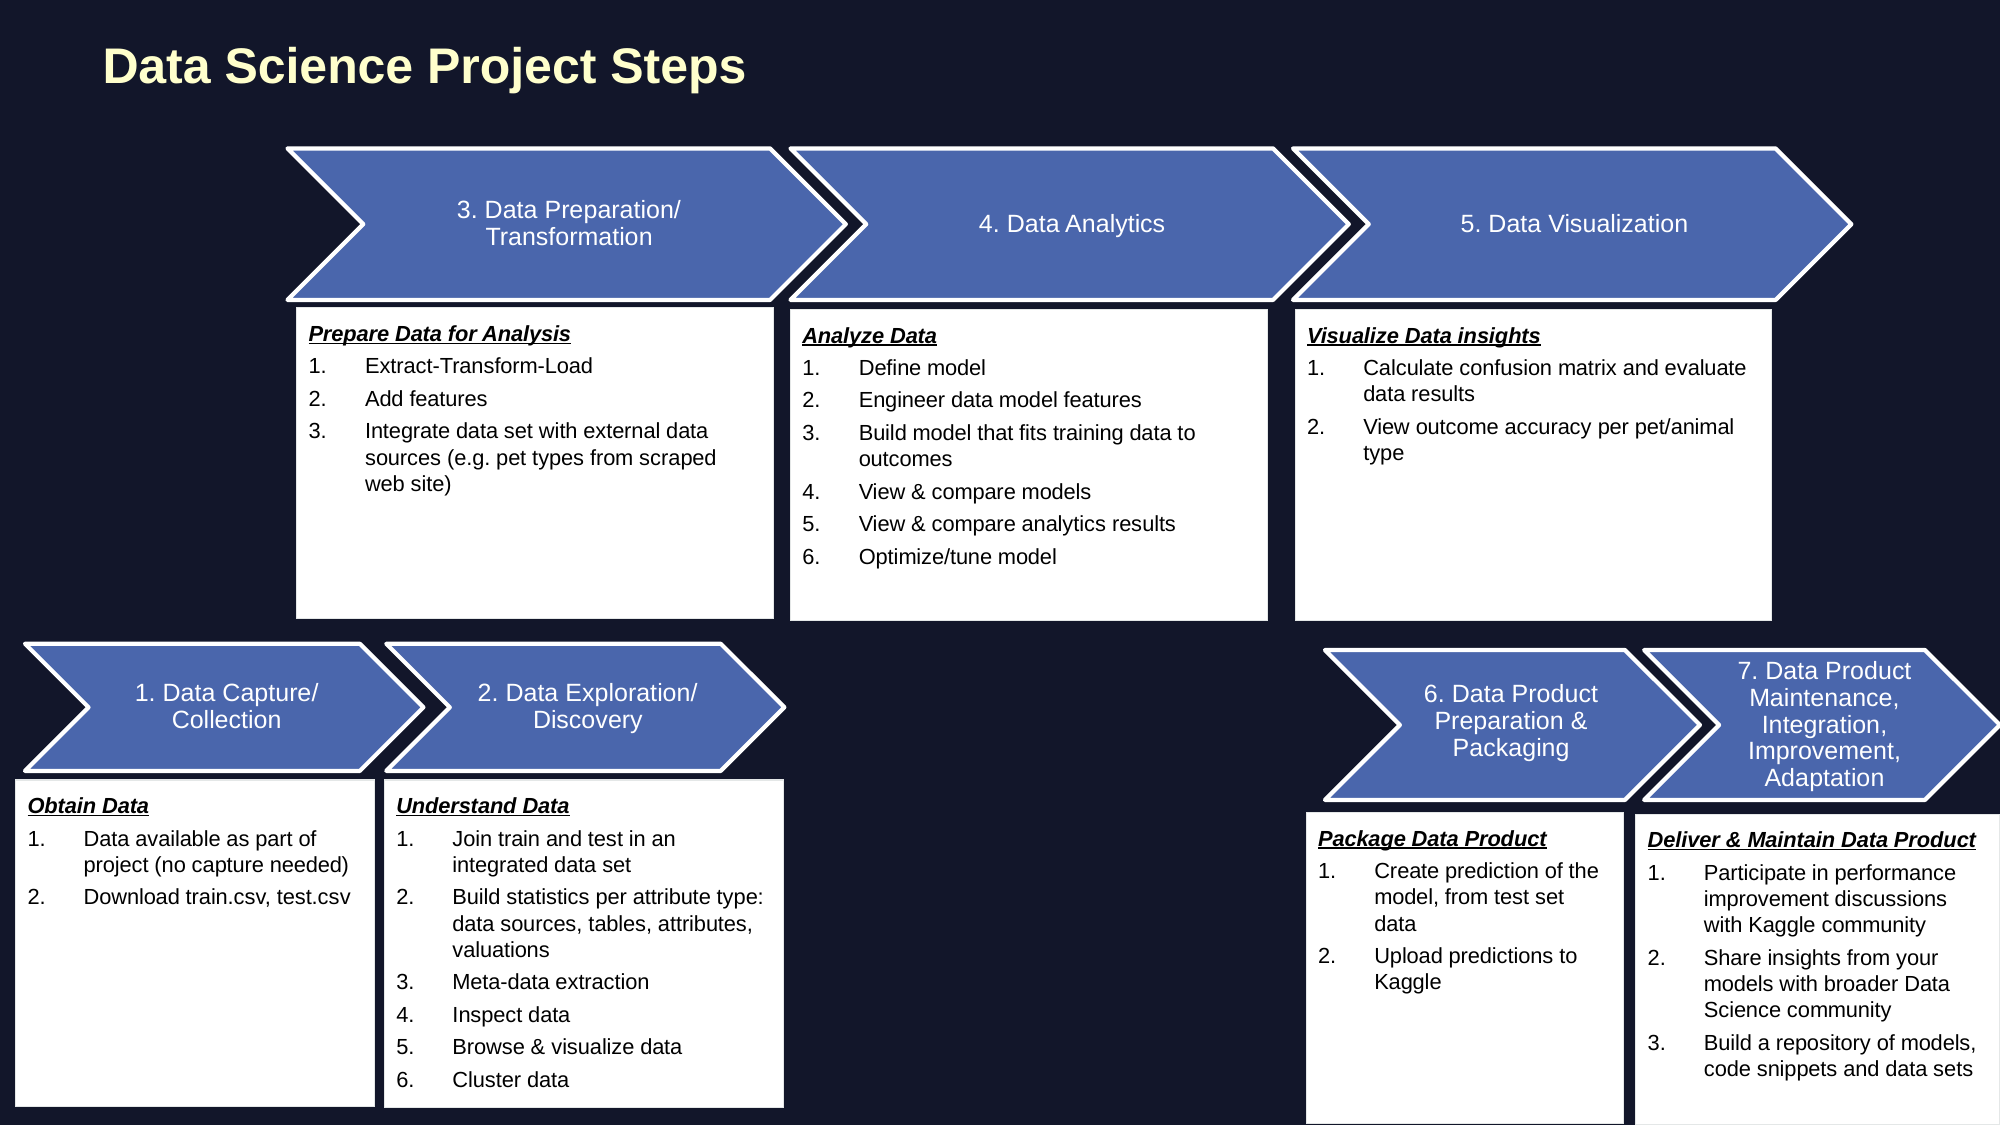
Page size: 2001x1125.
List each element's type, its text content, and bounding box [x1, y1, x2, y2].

text_box Deliver & Maintain Data Product Participate in performance improvement discussions with Kaggle community Share insights from your models with broader Data Science community Build a repository of models, code snippets and data sets [1635, 814, 2000, 1125]
text_box Understand Data Join train and test in an integrated data set Build statistics per attribute type: data sources, tables, attributes, valuations Meta-data extraction Inspect data Browse & visualize data Cluster data [384, 780, 784, 1108]
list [287, 148, 1852, 301]
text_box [1643, 649, 2000, 801]
text_box Obtain Data Data available as part of project (no capture needed) Download train.csv, test.csv [15, 780, 375, 1107]
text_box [24, 643, 384, 772]
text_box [1324, 646, 1701, 801]
text_box Visualize Data insights Calculate confusion matrix and evaluate data results View outcome accuracy per pet/animal type [1295, 311, 1772, 621]
text_box Package Data Product Create prediction of the model, from test set data Upload predictions to Kaggle [1306, 812, 1624, 1124]
title Data Science Project Steps [102, 0, 1897, 94]
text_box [386, 643, 785, 772]
text_box Prepare Data for Analysis Extract-Transform-Load Add features Integrate data set with external data sources (e.g. pet types from scraped web site) [296, 311, 774, 619]
text_box Analyze Data Define model Engineer data model features Build model that fits training data to outcomes View & compare models View & compare analytics results Optimize/tune model [790, 311, 1268, 621]
